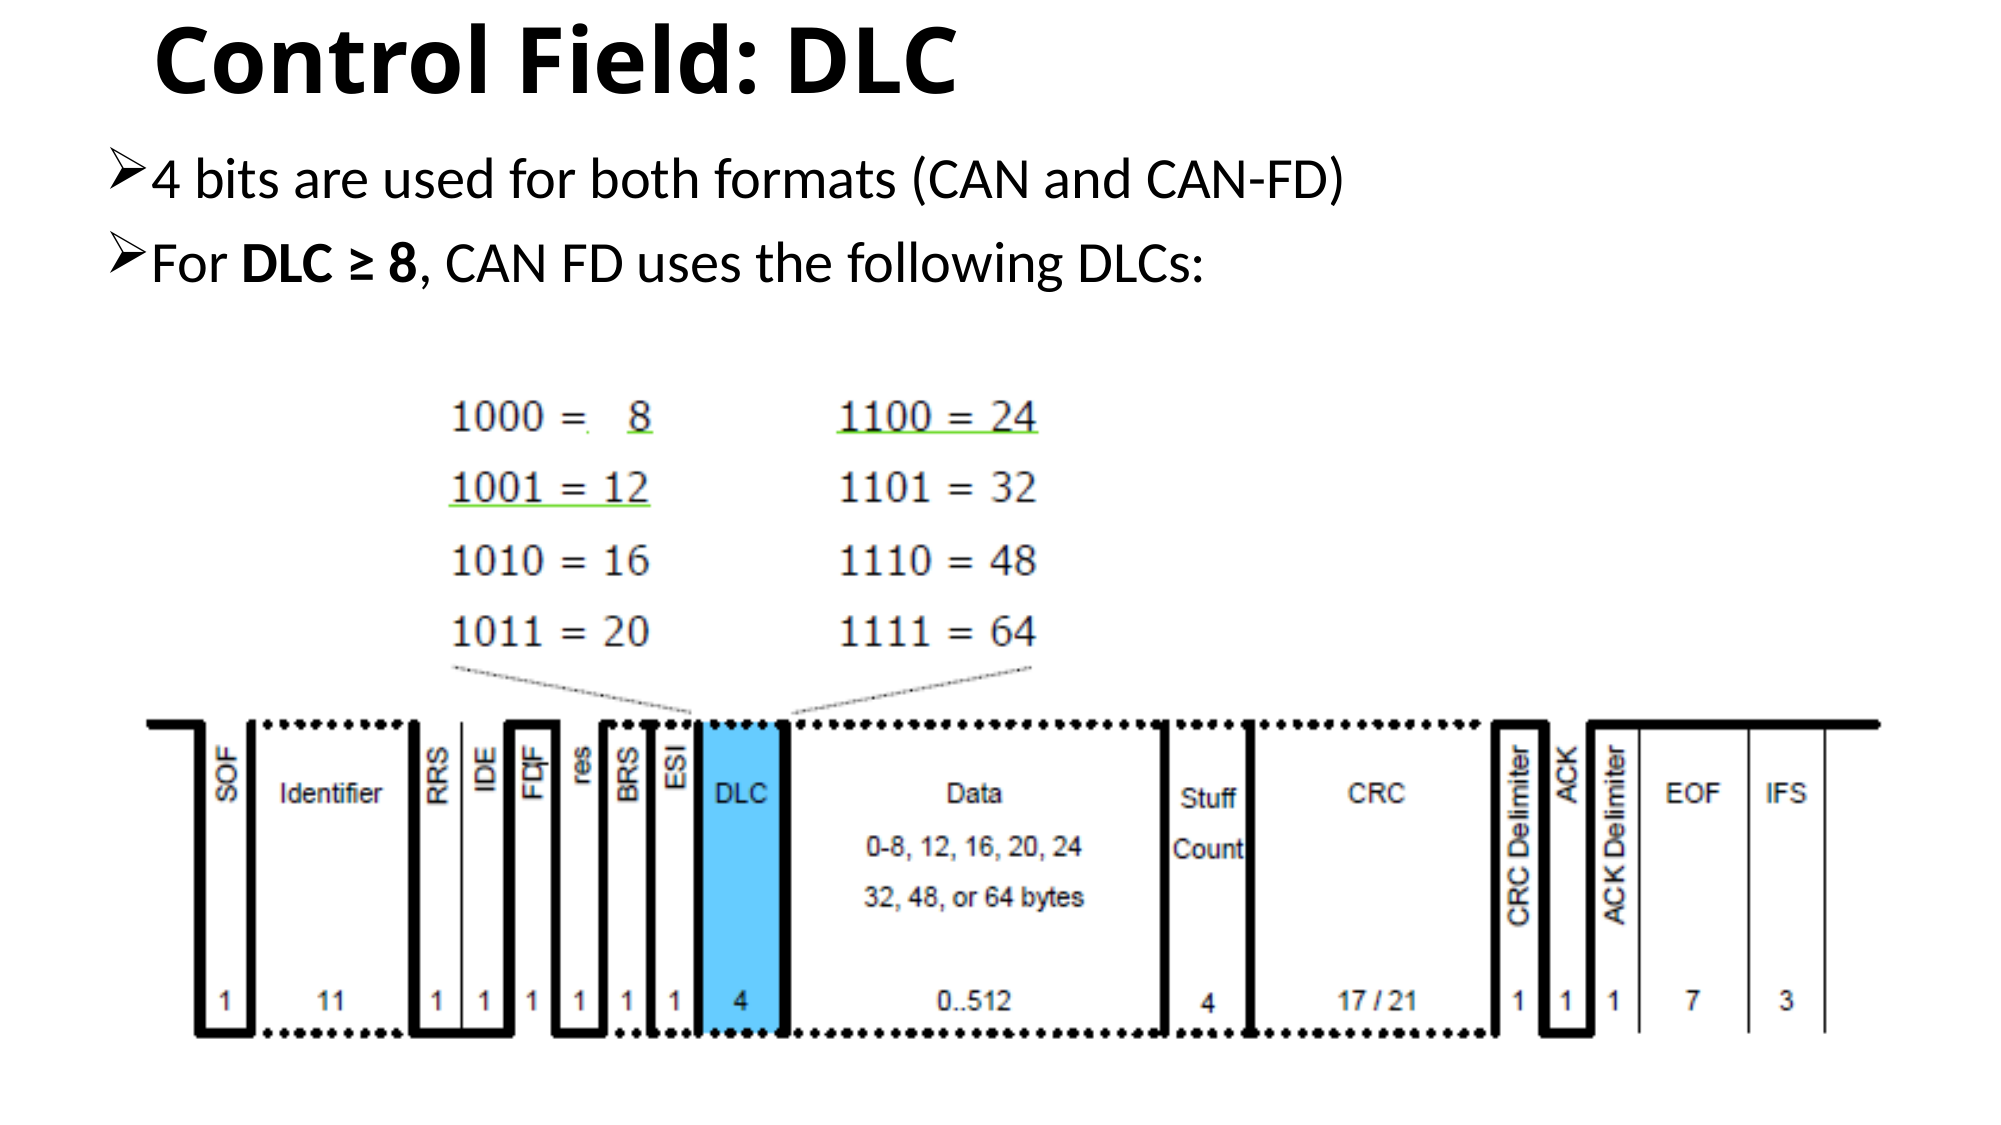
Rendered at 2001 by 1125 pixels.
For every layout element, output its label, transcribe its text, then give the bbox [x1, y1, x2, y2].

picture [89, 318, 1979, 1125]
title Control Field: DLC [137, 0, 1863, 141]
list 4 bits are used for both formats (CAN and CAN-FD) For DLC ≥ 8, CAN FD uses the following DLCs: [90, 140, 1816, 318]
